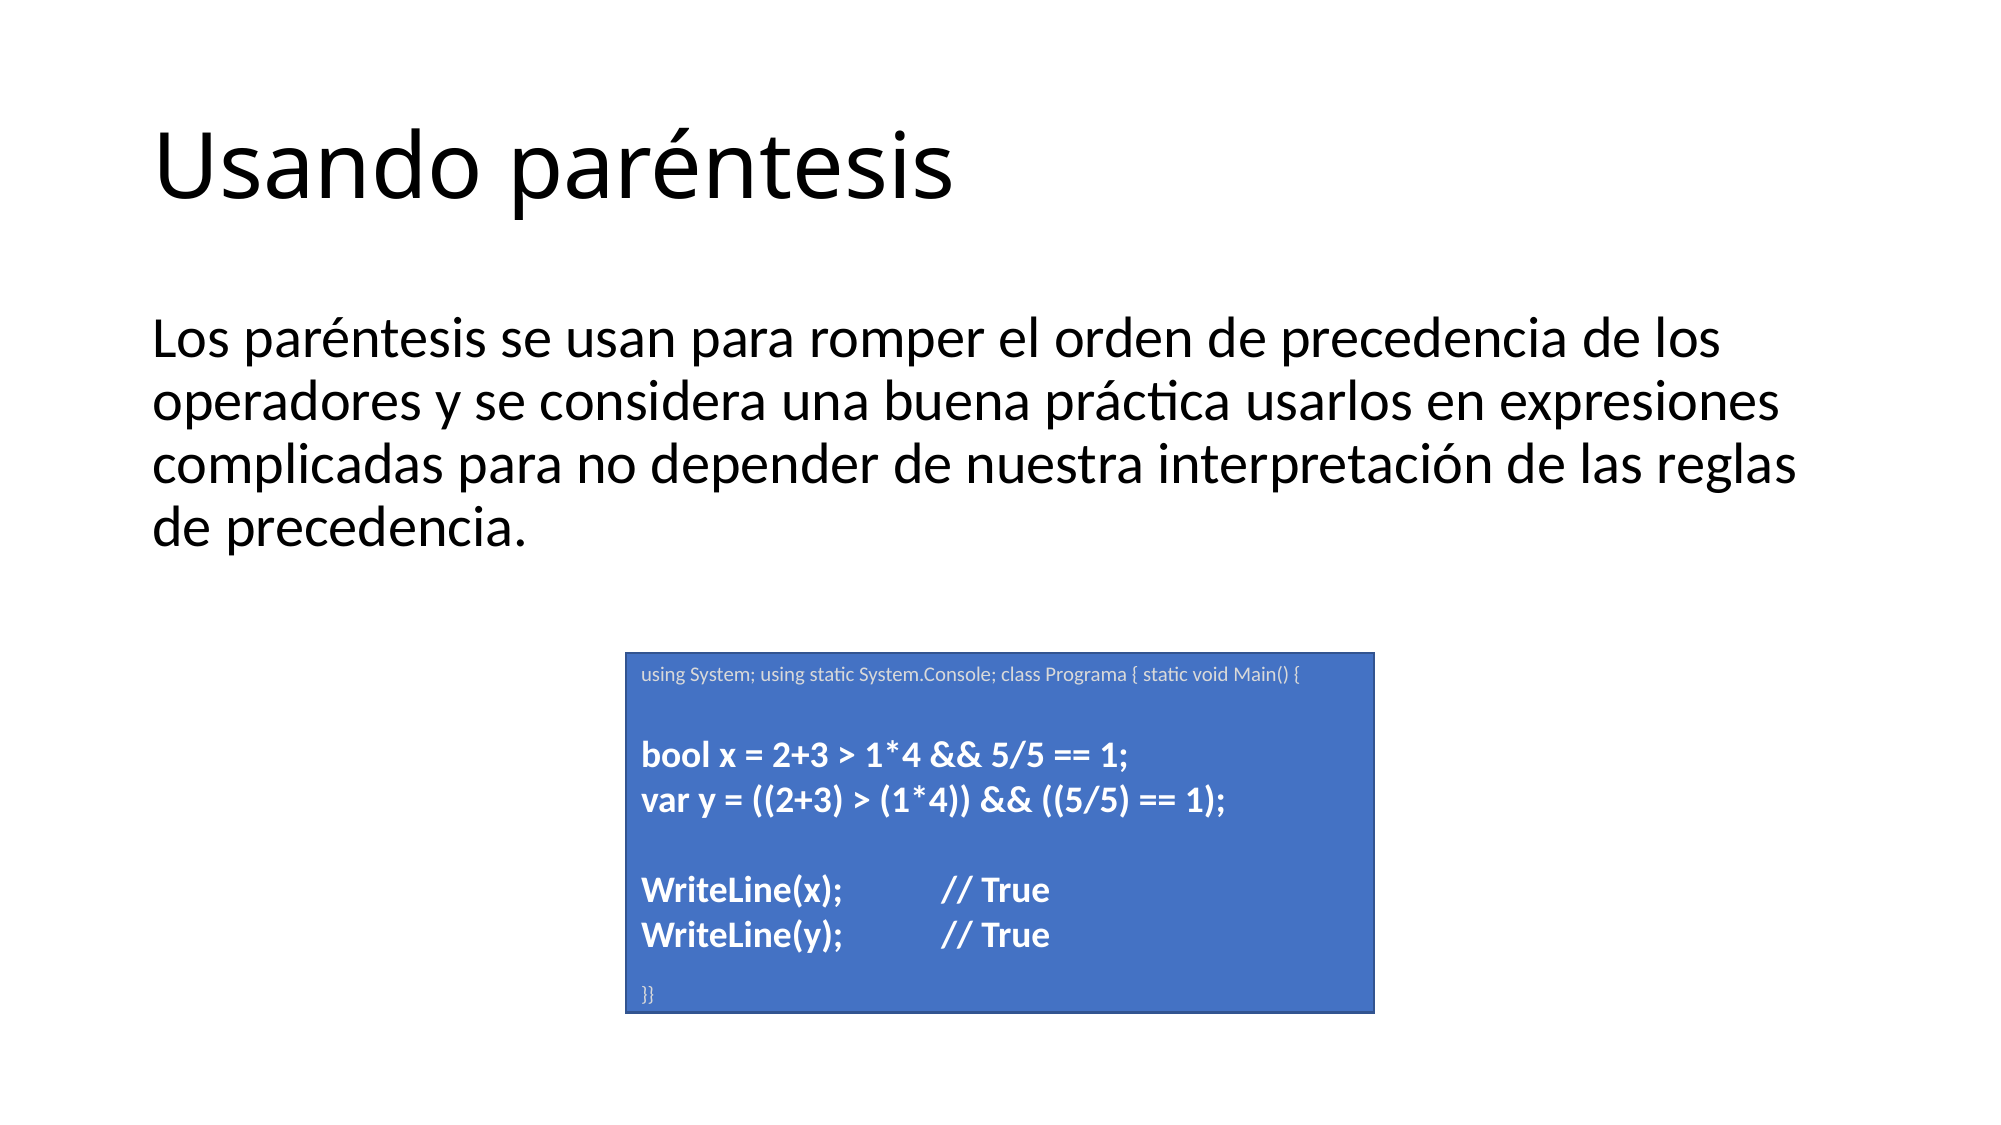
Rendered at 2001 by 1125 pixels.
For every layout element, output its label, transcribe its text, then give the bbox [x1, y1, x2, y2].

title Usando paréntesis [137, 59, 1863, 278]
list Los paréntesis se usan para romper el orden de precedencia de los operadores y se considera una buena práctica usarlos en expresiones complicadas para no depender de nuestra interpretación de las reglas de precedencia. [137, 299, 1863, 595]
text_box using System; using static System.Console; class Programa { static void Main() { bool x = 2+3 > 1*4 && 5/5 == 1; var y = ((2+3) > (1*4)) && ((5/5) == 1); WriteLine(x); // True WriteLine(y); // True }} [625, 652, 1375, 1014]
